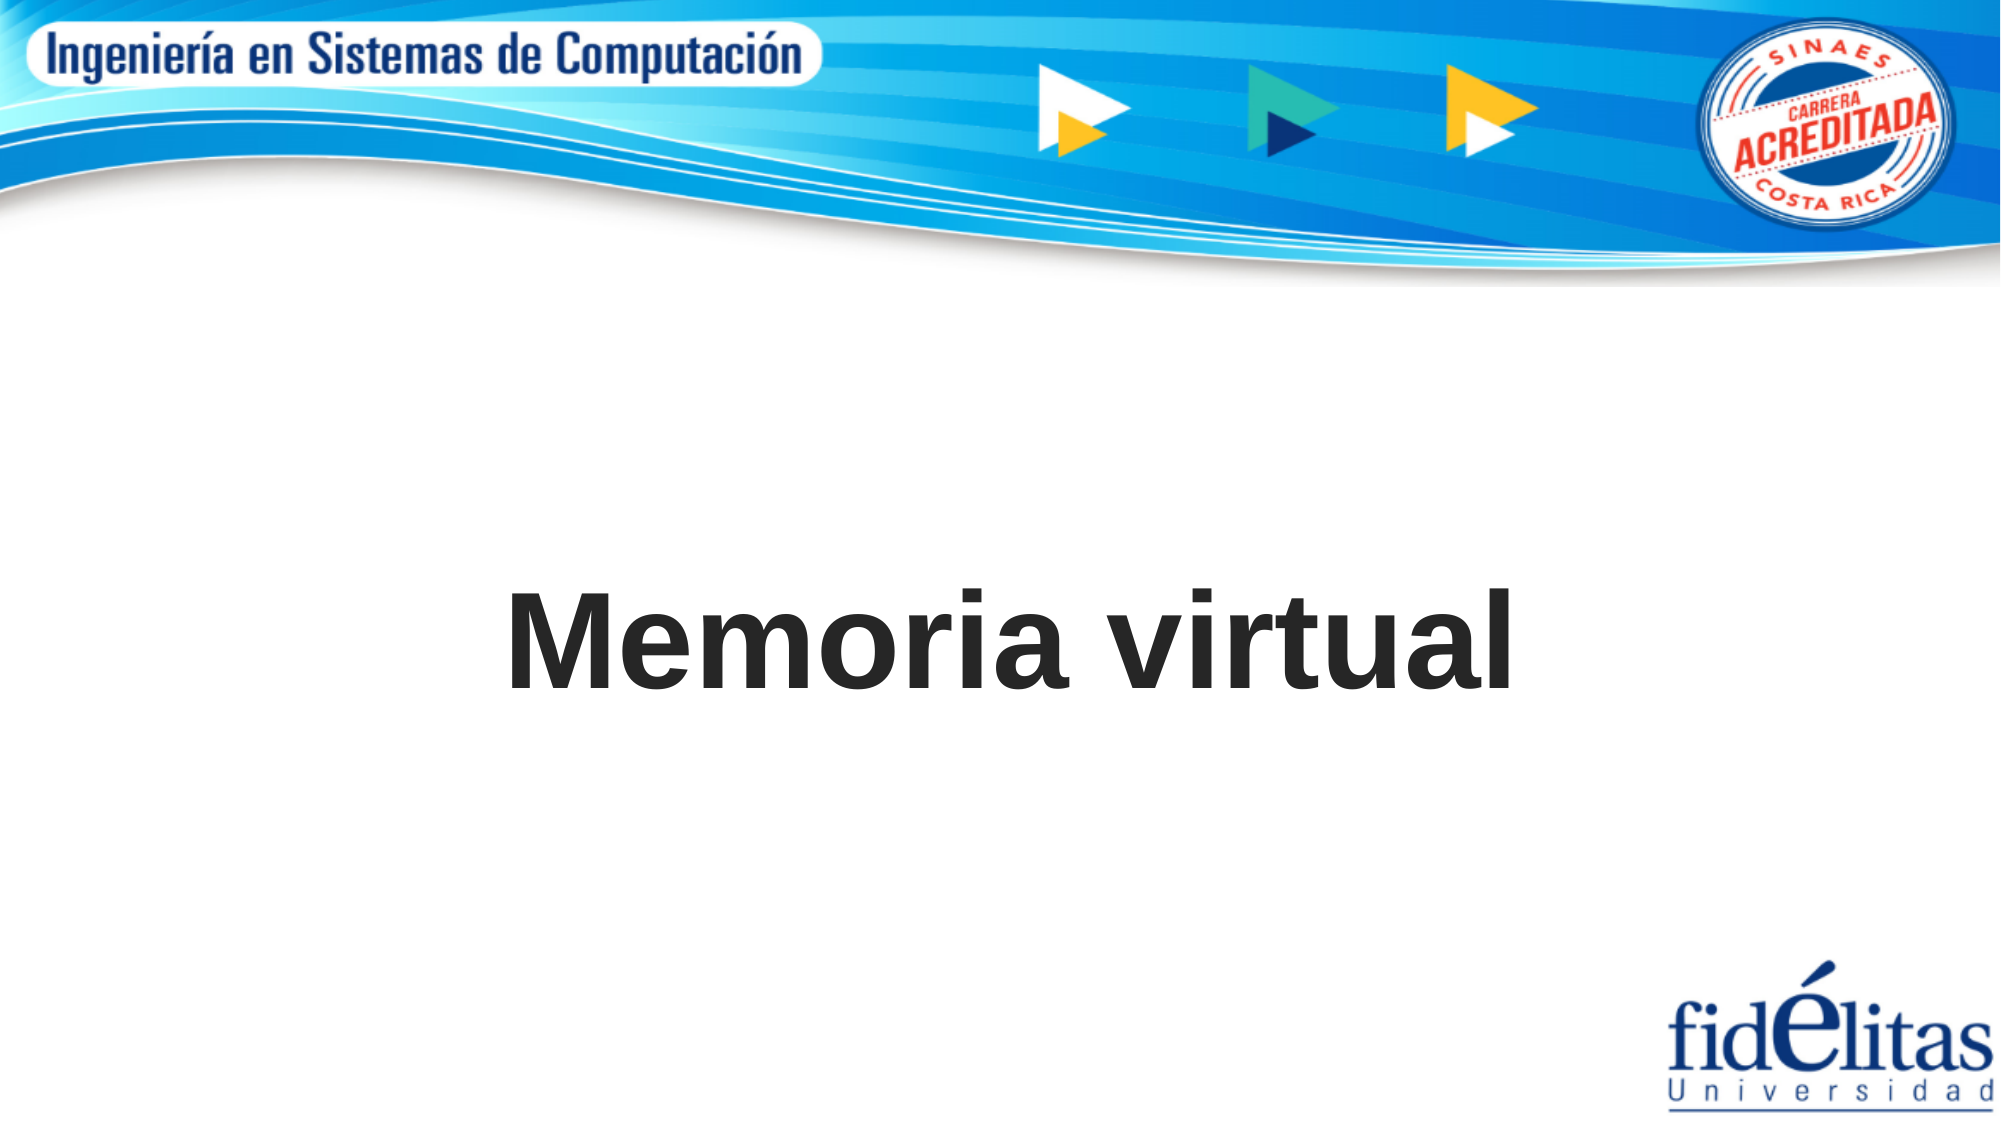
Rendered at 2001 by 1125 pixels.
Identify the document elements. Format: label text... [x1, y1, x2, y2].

picture [0, 0, 2001, 287]
picture [1659, 943, 2001, 1119]
title Memoria virtual [149, 409, 1875, 878]
